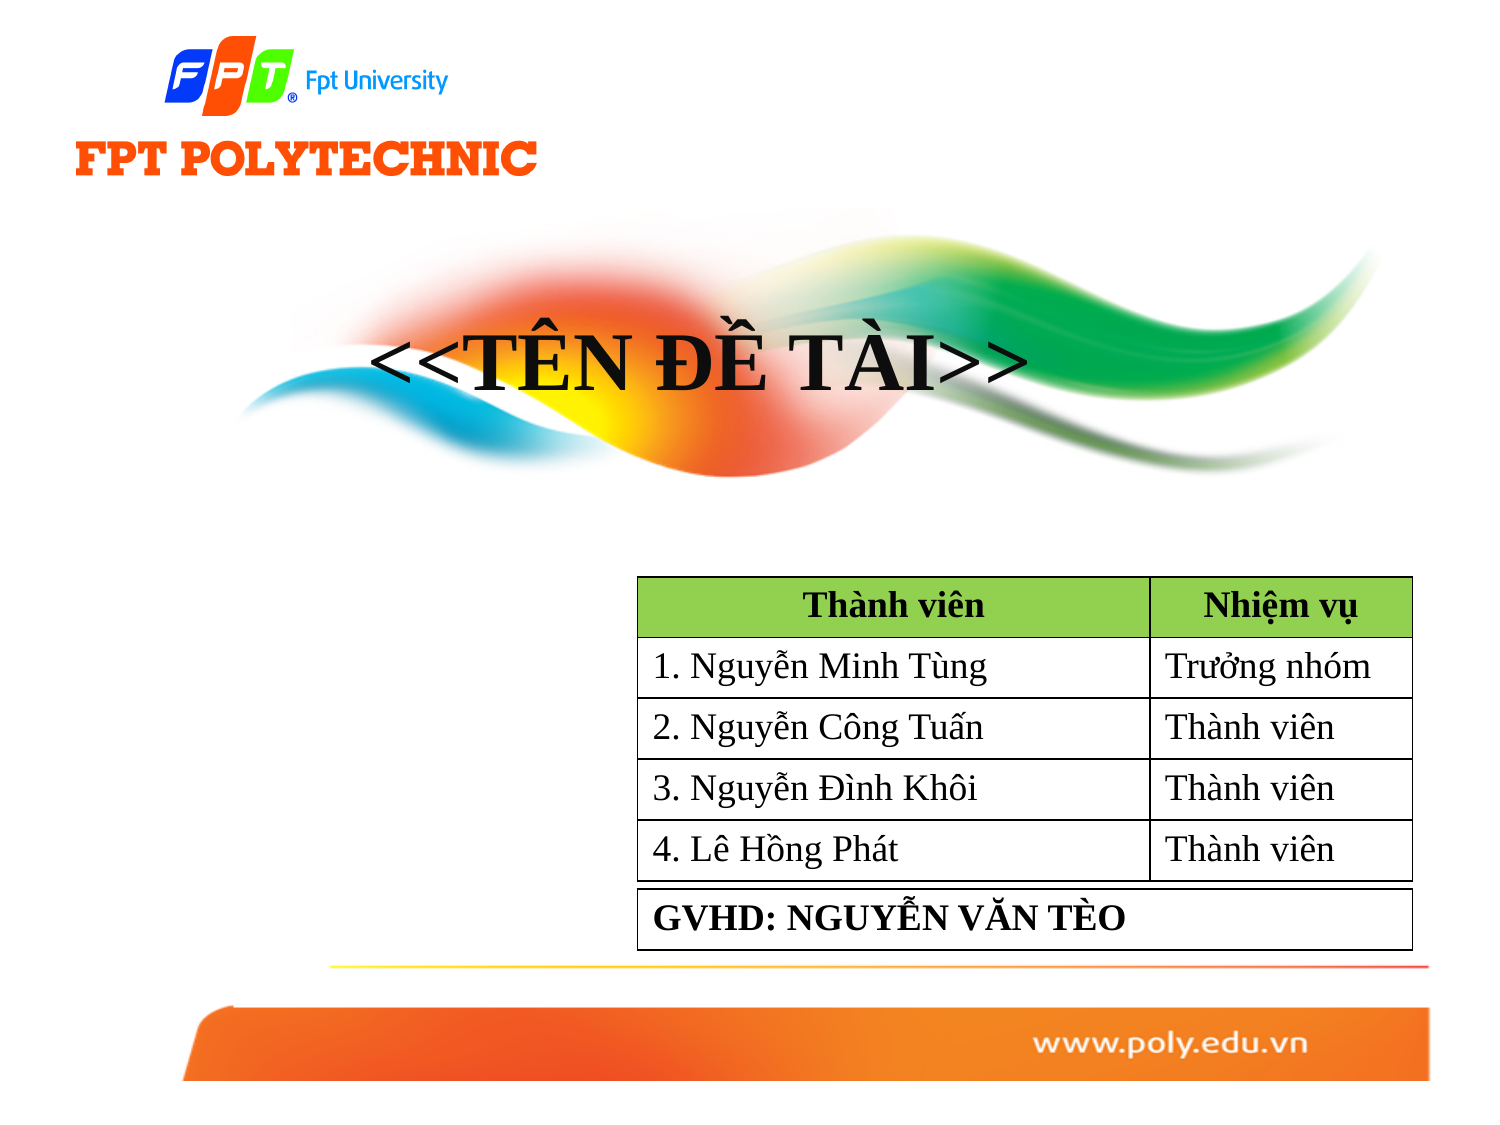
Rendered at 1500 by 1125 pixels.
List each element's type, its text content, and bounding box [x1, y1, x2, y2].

table_cell 2. Nguyễn Công Tuấn [638, 699, 1149, 758]
table_cell 3. Nguyễn Đình Khôi [638, 760, 1149, 819]
table_header Thành viên [638, 578, 1149, 637]
table_cell 1. Nguyễn Minh Tùng [638, 638, 1149, 697]
title <<TÊN ĐỀ TÀI>> [62, 262, 1338, 463]
picture [0, 10, 1435, 607]
table_cell Thành viên [1151, 699, 1412, 758]
table_cell Thành viên [1151, 760, 1412, 819]
table_header GVHD: NGUYỄN VĂN TÈO [638, 890, 1412, 949]
table_cell Trưởng nhóm [1151, 638, 1412, 697]
table_cell 4. Lê Hồng Phát [638, 821, 1149, 880]
table_cell Thành viên [1151, 821, 1412, 880]
table_header Nhiệm vụ [1151, 578, 1412, 637]
picture [129, 949, 1435, 1081]
